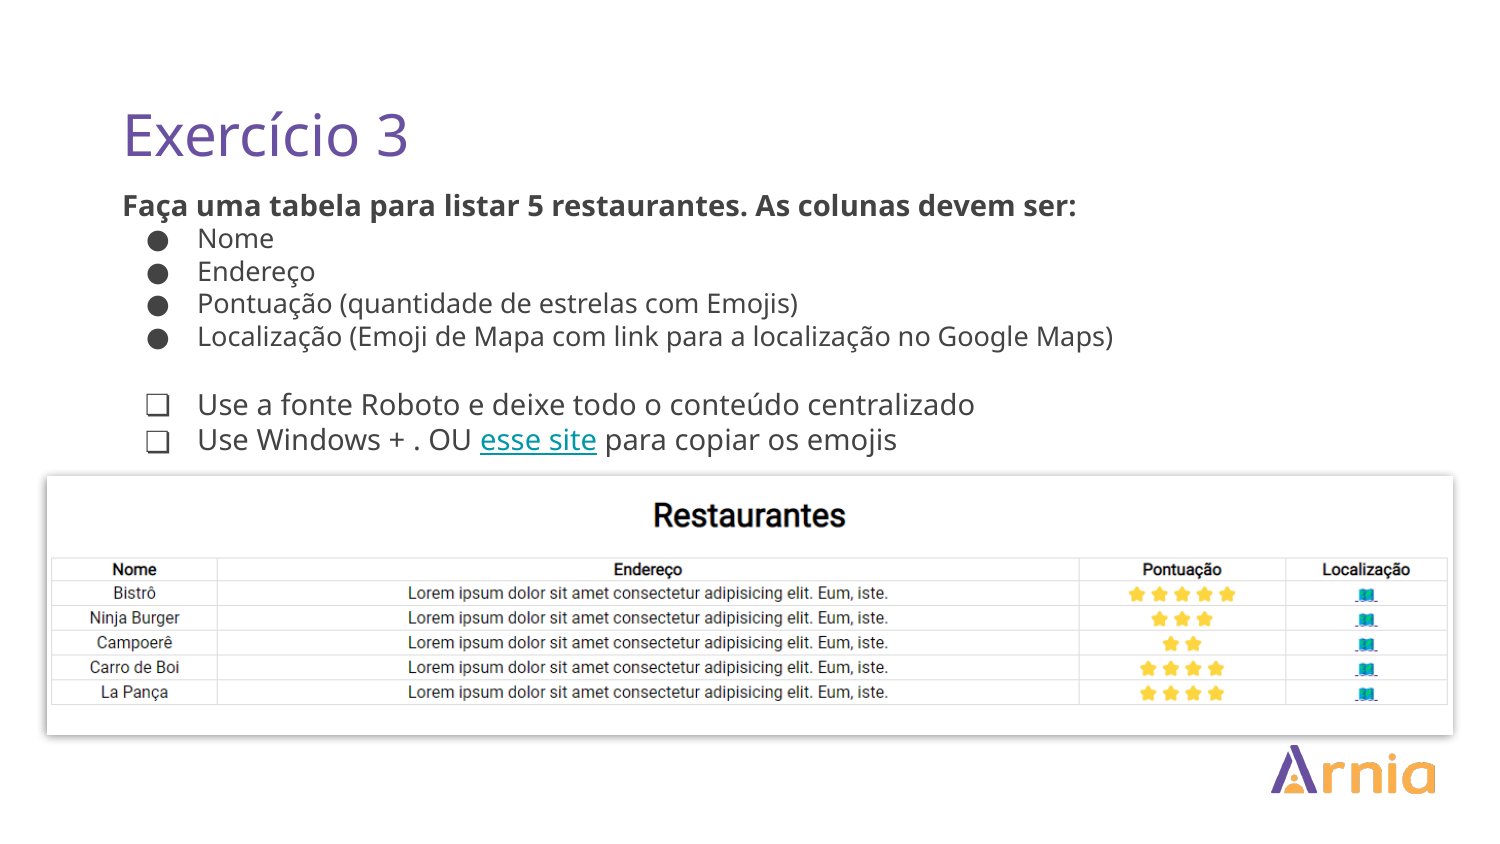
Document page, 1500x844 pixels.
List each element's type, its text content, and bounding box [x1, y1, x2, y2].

text_box Faça uma tabela para listar 5 restaurantes. As colunas devem ser: Nome Endereço Pontuação (quantidade de estrelas com Emojis) Localização (Emoji de Mapa com link para a localização no Google Maps) Use a fonte Roboto e deixe todo o conteúdo centralizado Use Windows + . OU esse site para copiar os emojis [107, 171, 1348, 471]
picture [46, 475, 1454, 735]
picture [1271, 745, 1435, 794]
text_box Exercício 3 [107, 83, 1272, 184]
